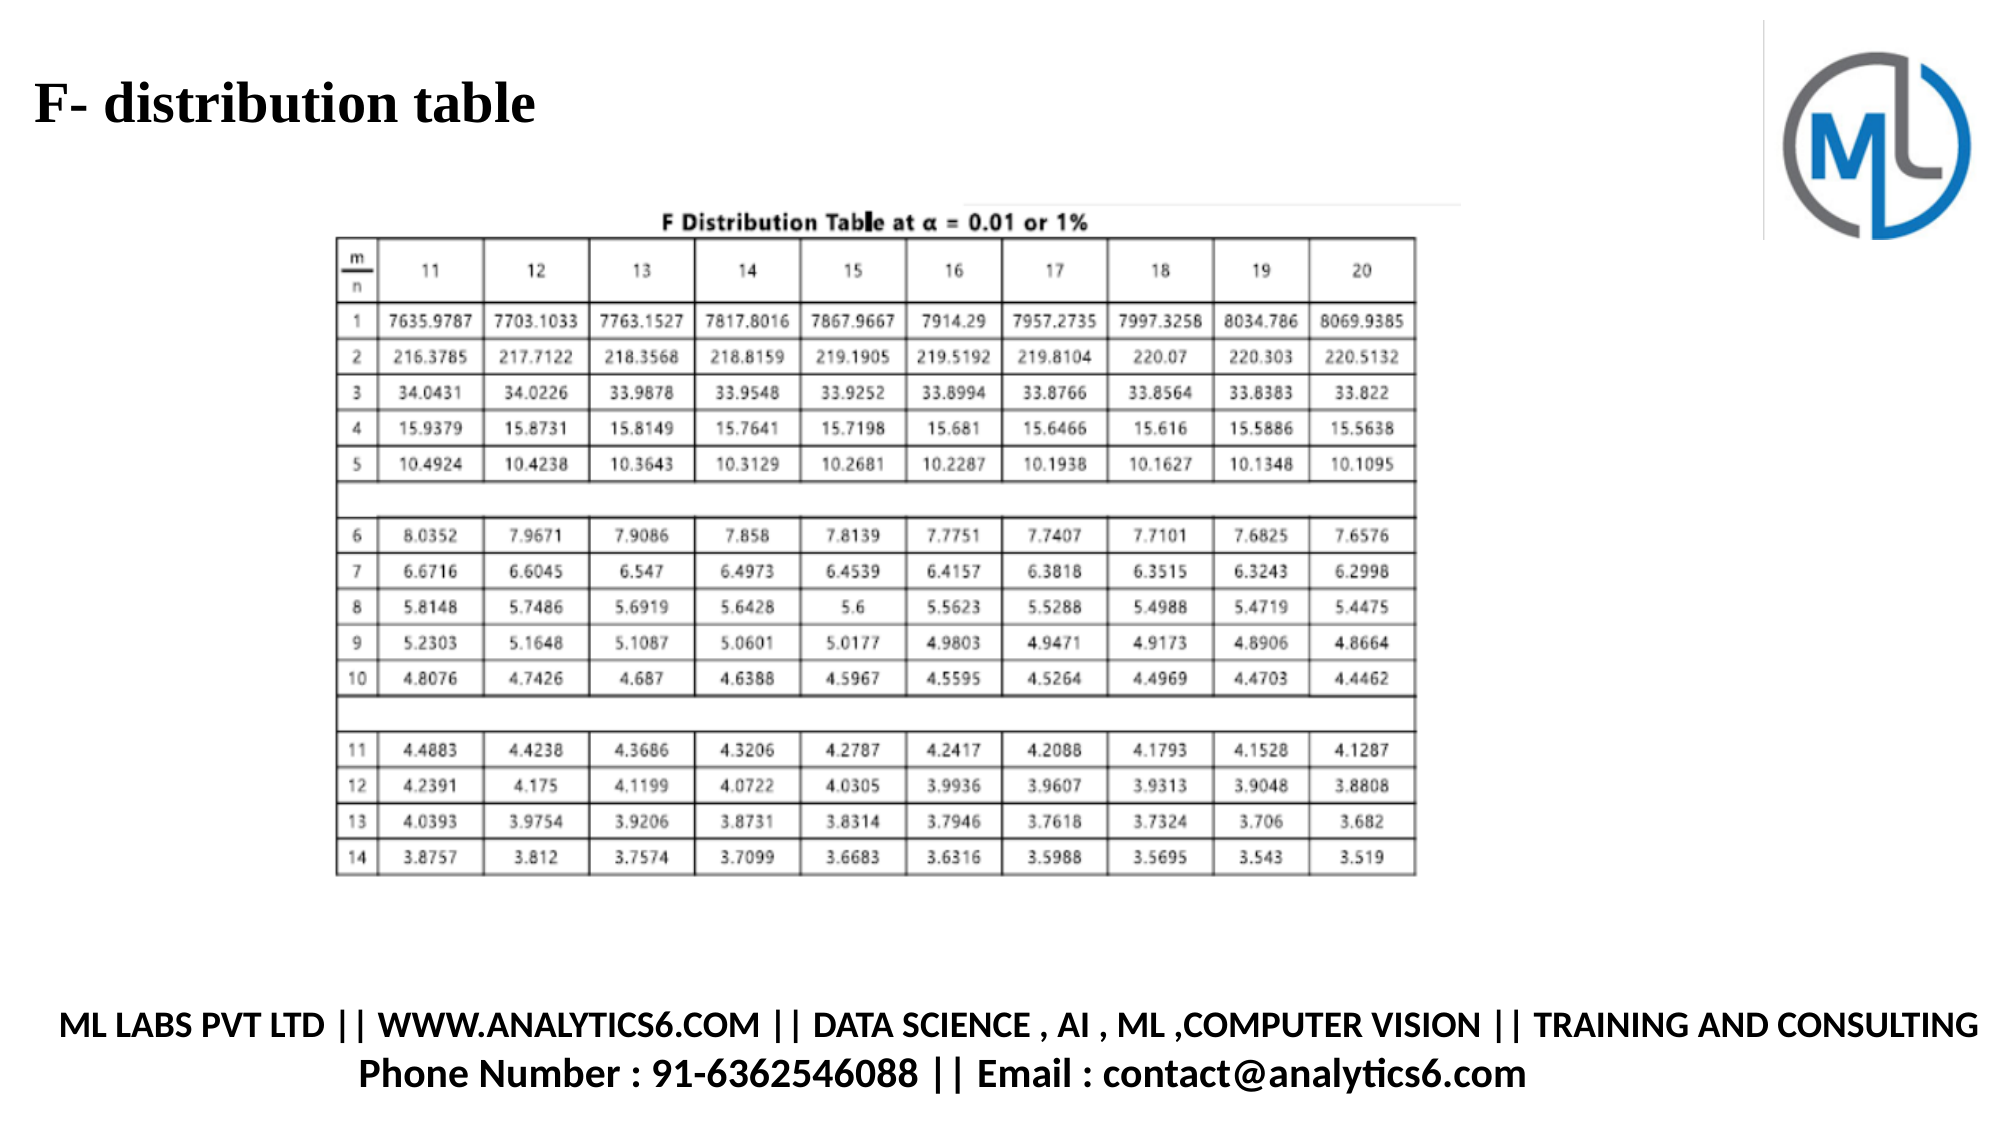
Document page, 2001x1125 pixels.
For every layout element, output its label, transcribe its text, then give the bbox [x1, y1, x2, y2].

title F- distribution table [19, 20, 1761, 188]
text_box ML LABS PVT LTD || WWW.ANALYTICS6.COM || DATA SCIENCE , AI , ML ,COMPUTER VISION || TRAINING AND CONSULTING Phone Number : 91-6362546088 || Email : contact@analytics6.com [43, 993, 2000, 1103]
picture [1761, 20, 1981, 240]
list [291, 187, 1461, 890]
